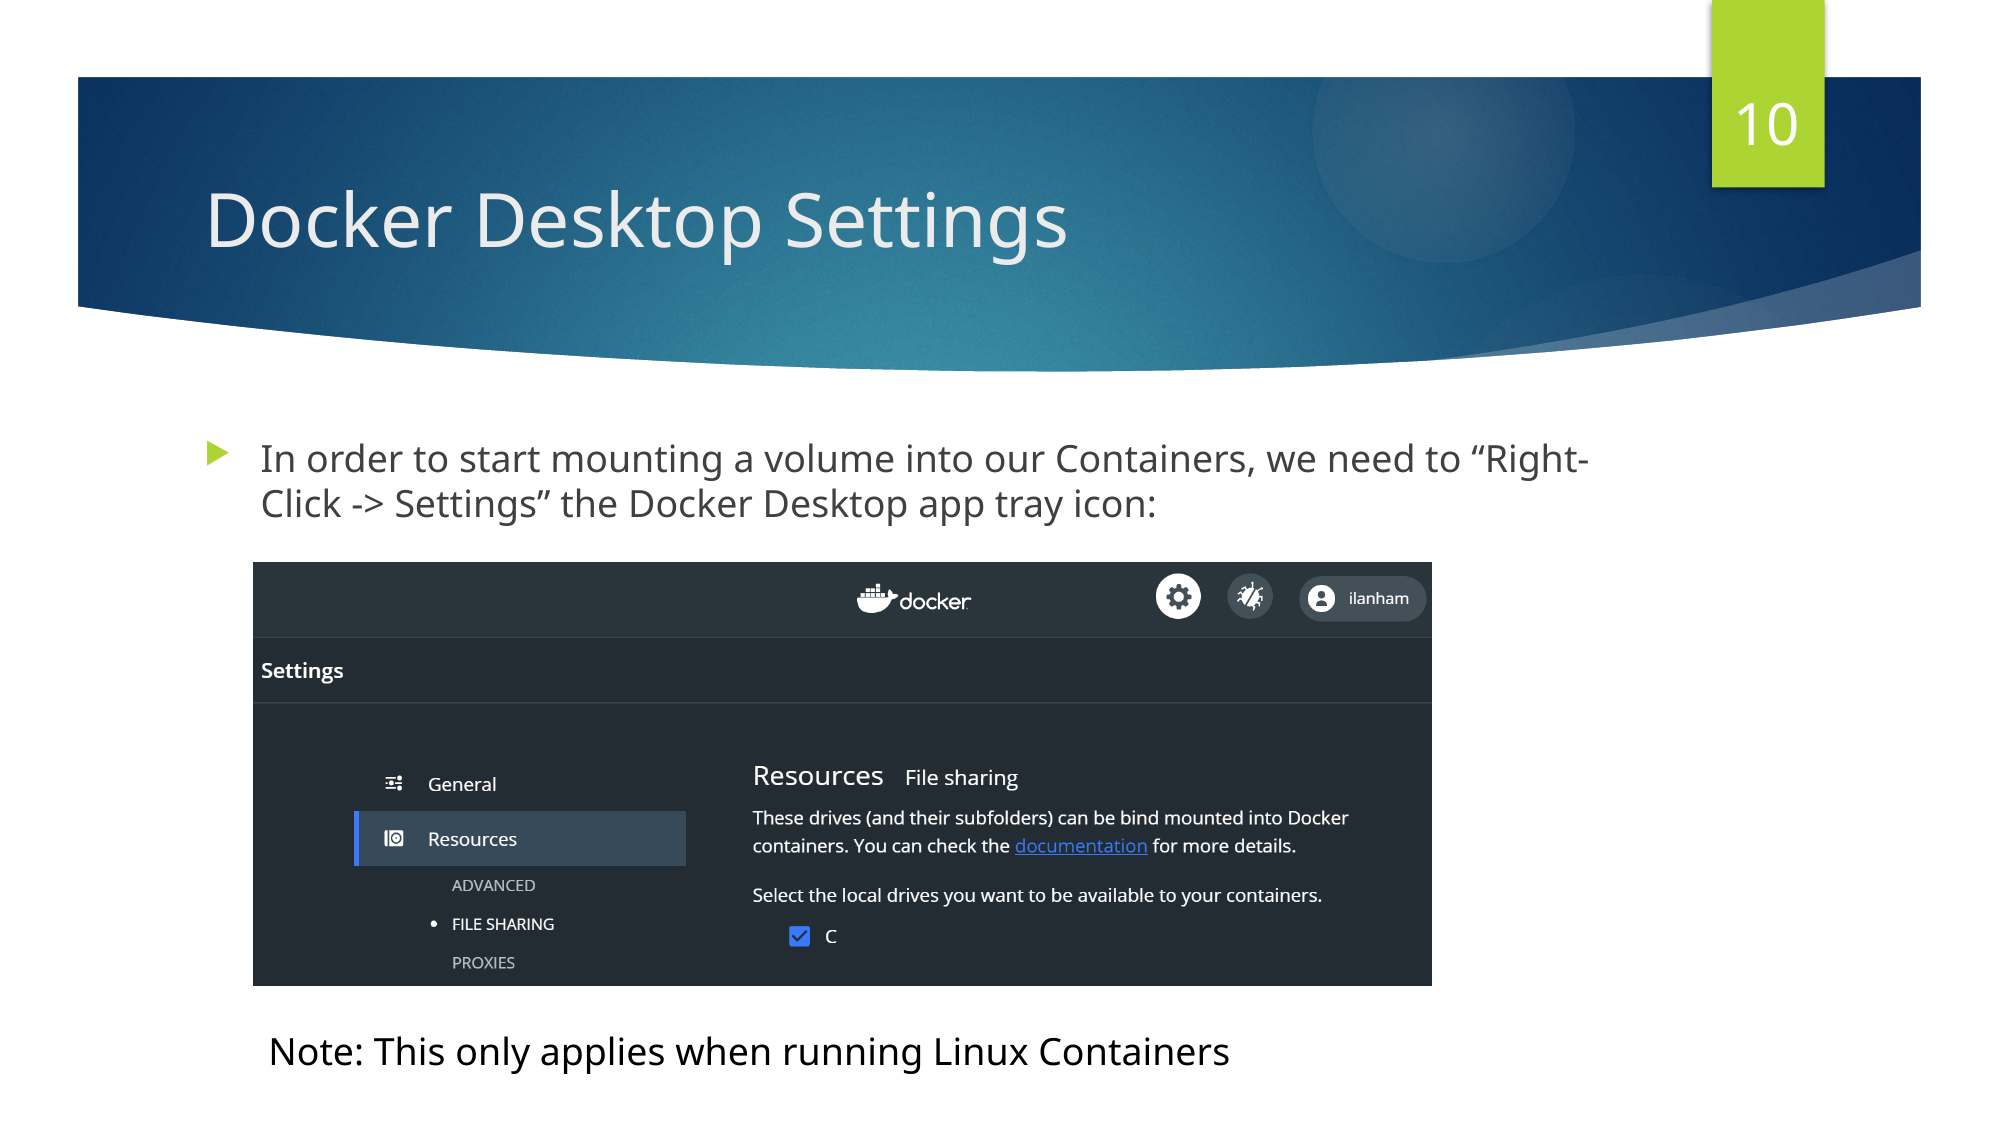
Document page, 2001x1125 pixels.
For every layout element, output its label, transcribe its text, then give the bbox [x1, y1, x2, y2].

list In order to start mounting a volume into our Containers, we need to “Right-Click -> Settings” the Docker Desktop app tray icon: [189, 427, 1627, 988]
slide_number 10 [1698, 48, 1836, 175]
picture [253, 562, 1432, 986]
title Docker Desktop Settings [189, 159, 1627, 276]
text_box Note: This only applies when running Linux Containers [253, 1021, 1552, 1081]
